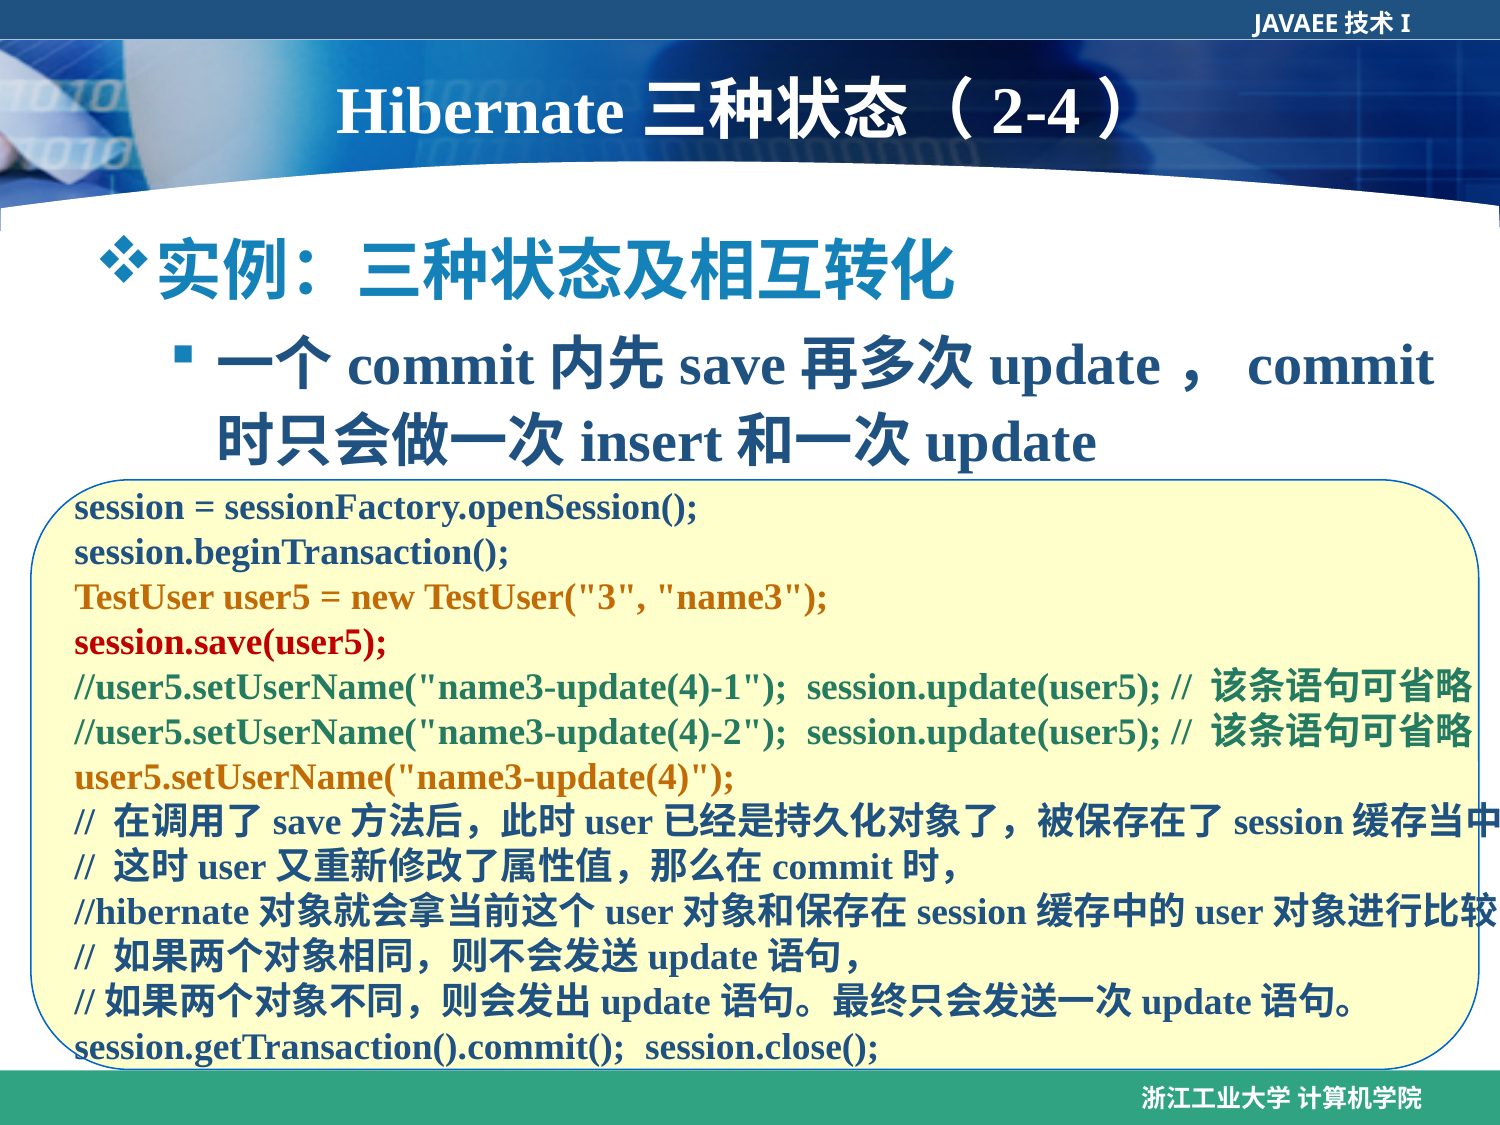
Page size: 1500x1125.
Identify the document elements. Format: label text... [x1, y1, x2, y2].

text_box session = sessionFactory.openSession(); session.beginTransaction(); TestUser user5 = new TestUser("3", "name3"); session.save(user5); //user5.setUserName("name3-update(4)-1"); session.update(user5); // 该条语句可省略 //user5.setUserName("name3-update(4)-2"); session.update(user5); // 该条语句可省略 user5.setUserName("name3-update(4)"); // 在调用了save方法后，此时user已经是持久化对象了，被保存在了session缓存当中， // 这时user又重新修改了属性值，那么在commit时， //hibernate对象就会拿当前这个user对象和保存在session缓存中的user对象进行比较， // 如果两个对象相同，则不会发送update语句， //如果两个对象不同，则会发出update语句。最终只会发送一次update语句。 session.getTransaction().commit(); session.close(); [30, 479, 1479, 1070]
picture [0, 40, 1500, 208]
title Hibernate三种状态（2-4） [74, 52, 1426, 163]
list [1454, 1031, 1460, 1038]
list 实例：三种状态及相互转化 一个commit内先save再多次update，commit时只会做一次insert和一次update [79, 212, 1460, 519]
